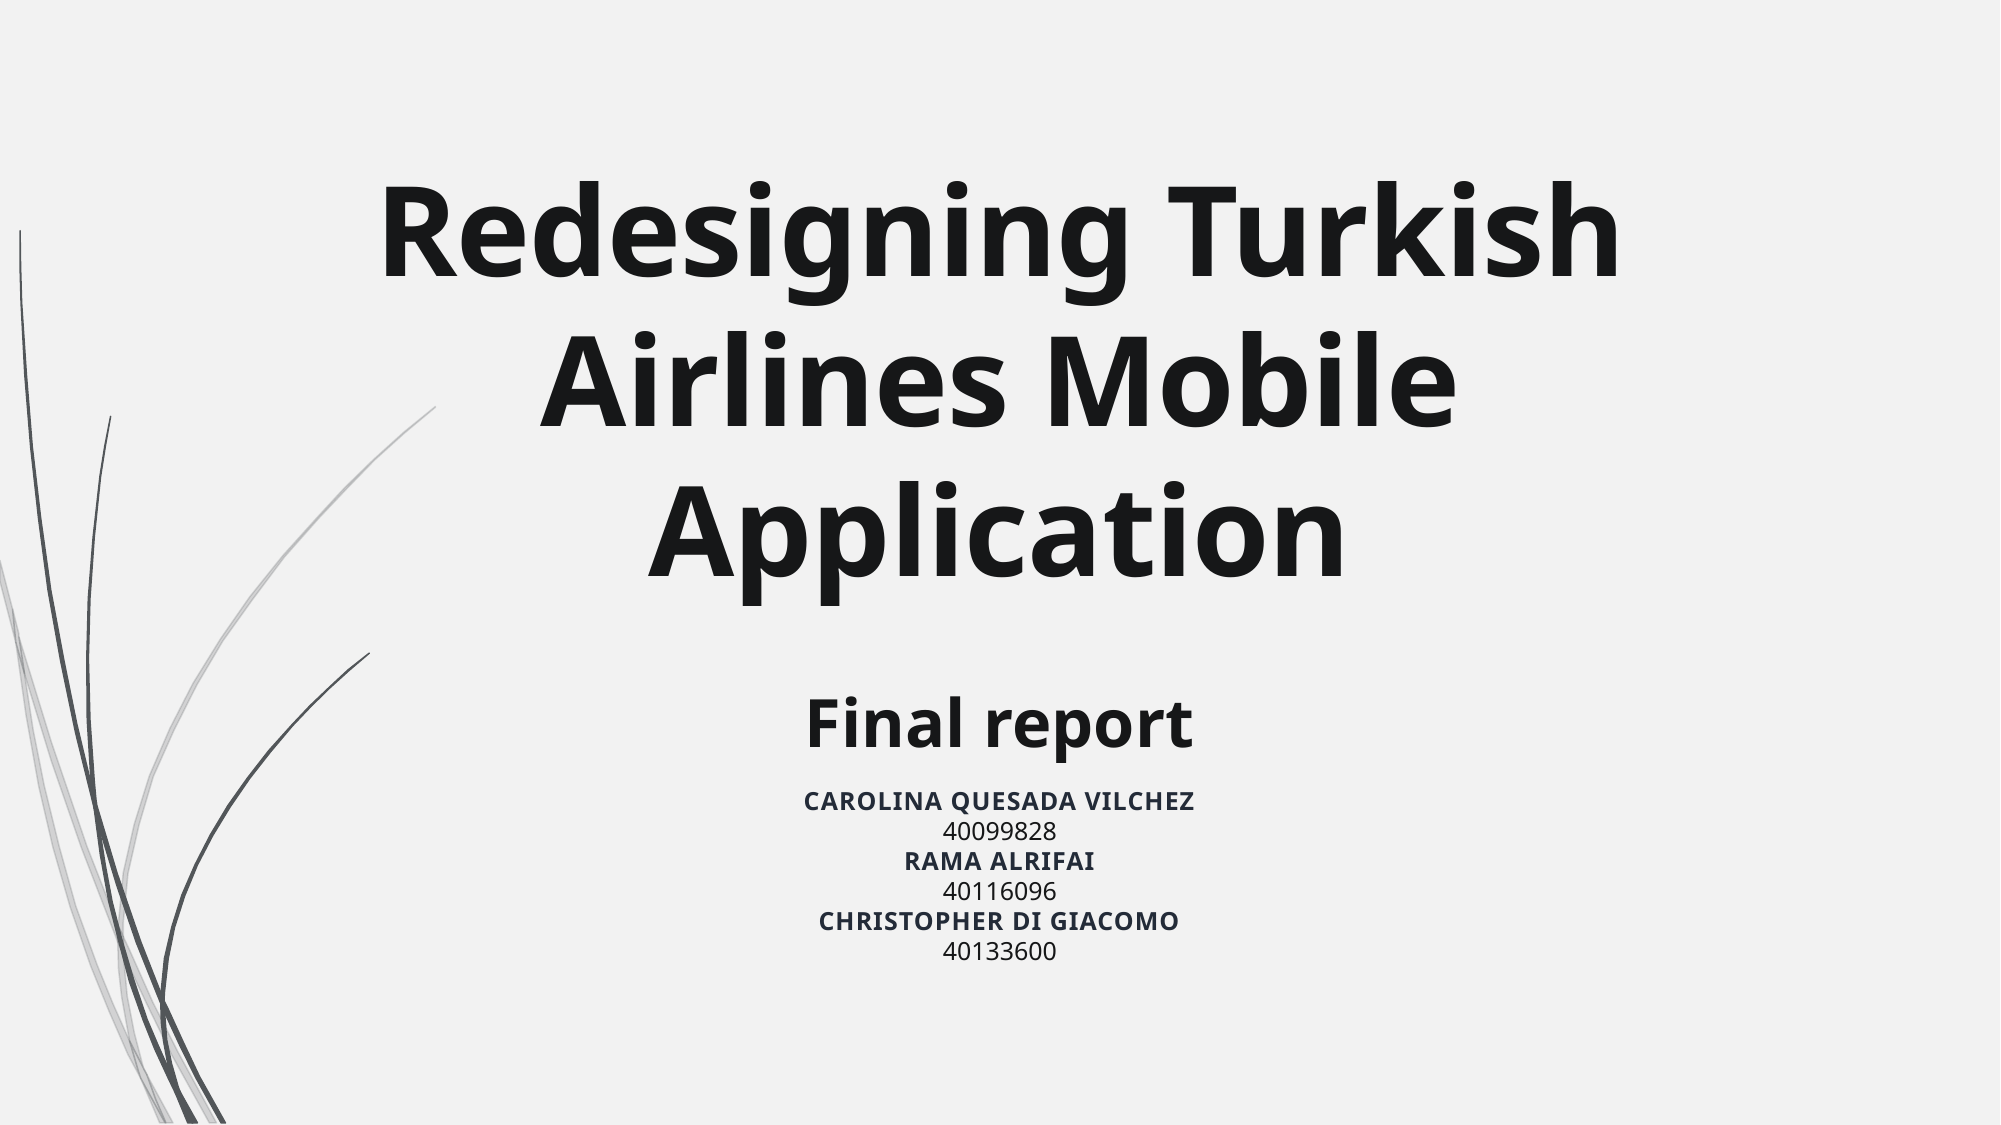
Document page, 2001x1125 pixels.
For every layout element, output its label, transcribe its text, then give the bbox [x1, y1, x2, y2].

text_box Redesigning Turkish Airlines Mobile Application Final report CAROLINA QUESADA VILCHEZ 40099828 RAMA ALRIFAI 40116096 CHRISTOPHER DI GIACOMO 40133600 [291, 143, 1709, 973]
